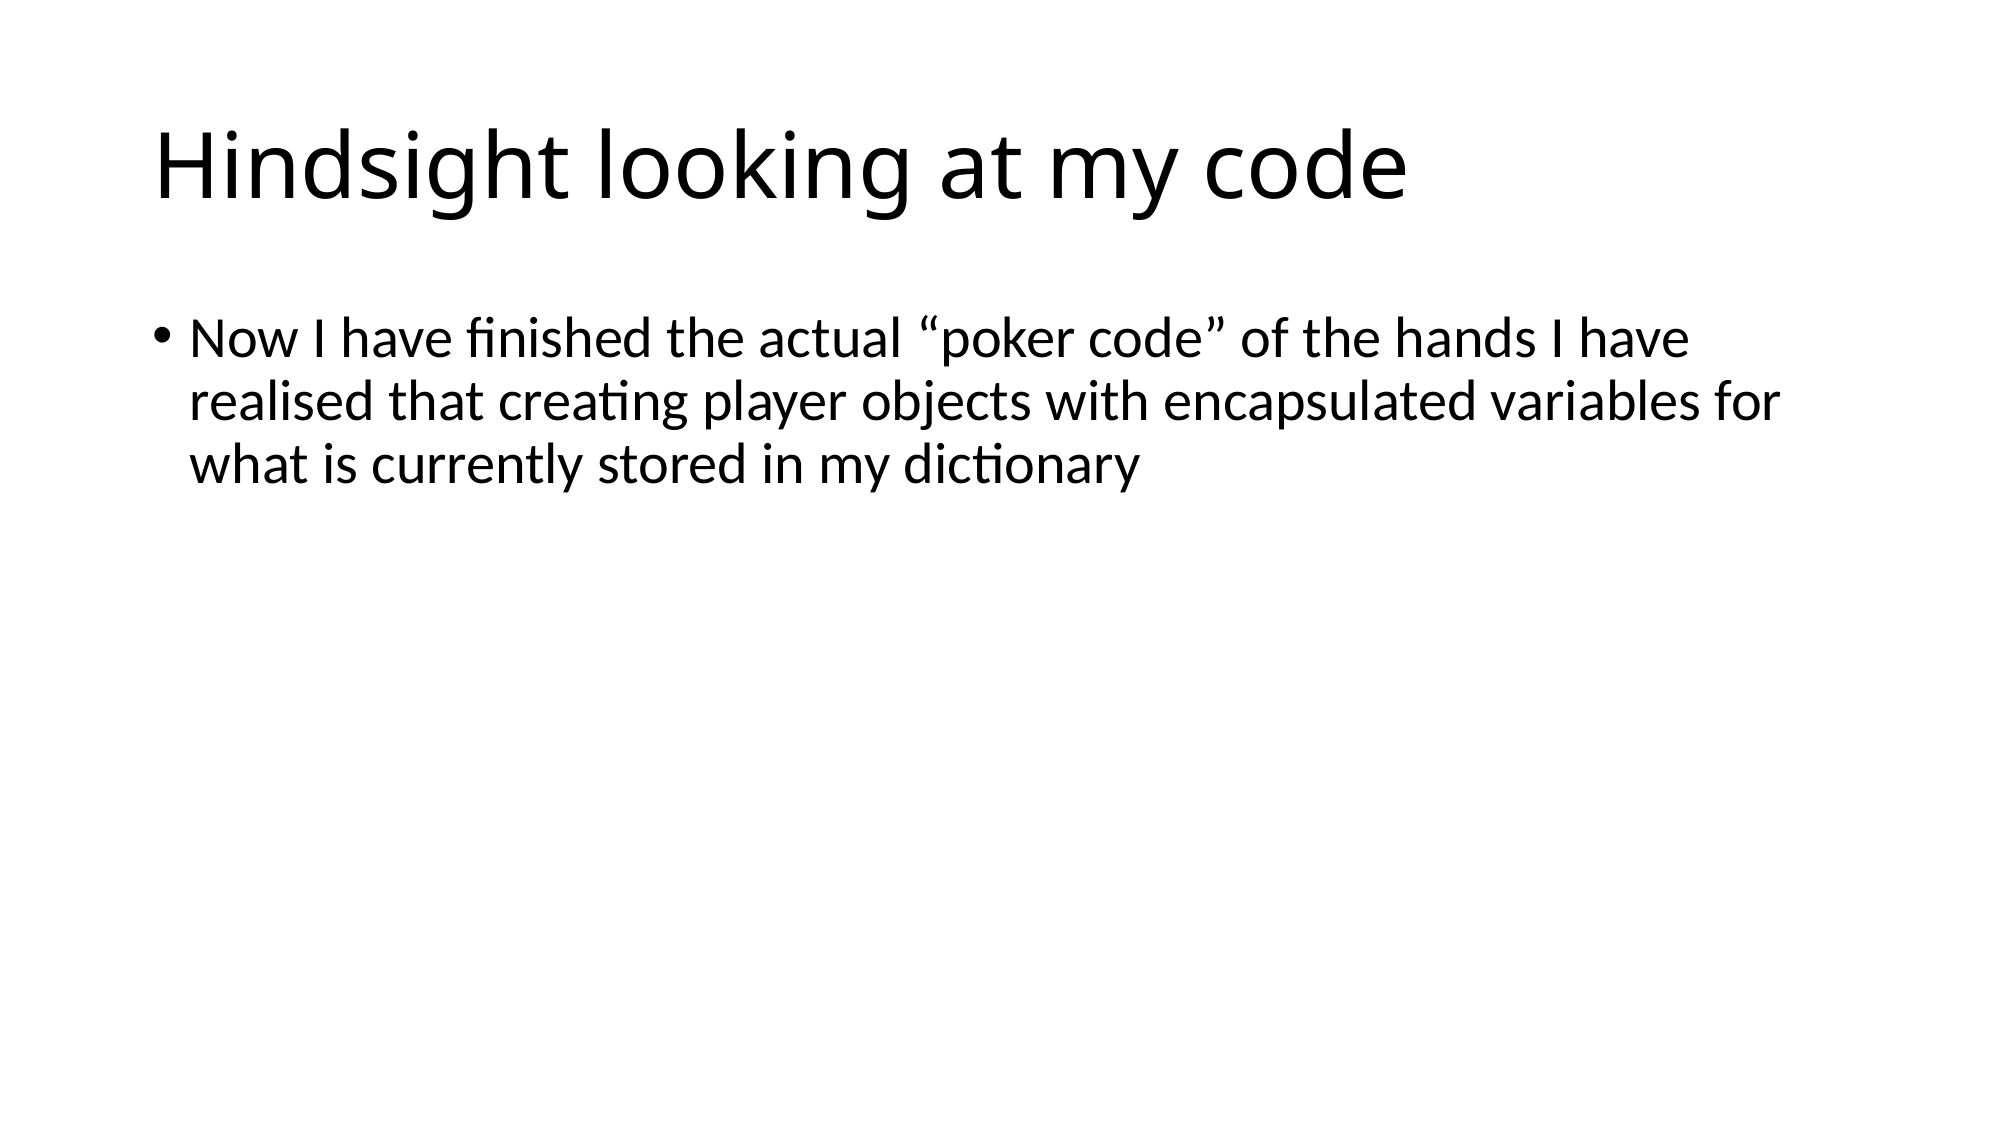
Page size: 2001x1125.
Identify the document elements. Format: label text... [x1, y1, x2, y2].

list Now I have finished the actual “poker code” of the hands I have realised that creating player objects with encapsulated variables for what is currently stored in my dictionary [137, 299, 1863, 1014]
title Hindsight looking at my code [137, 59, 1863, 278]
